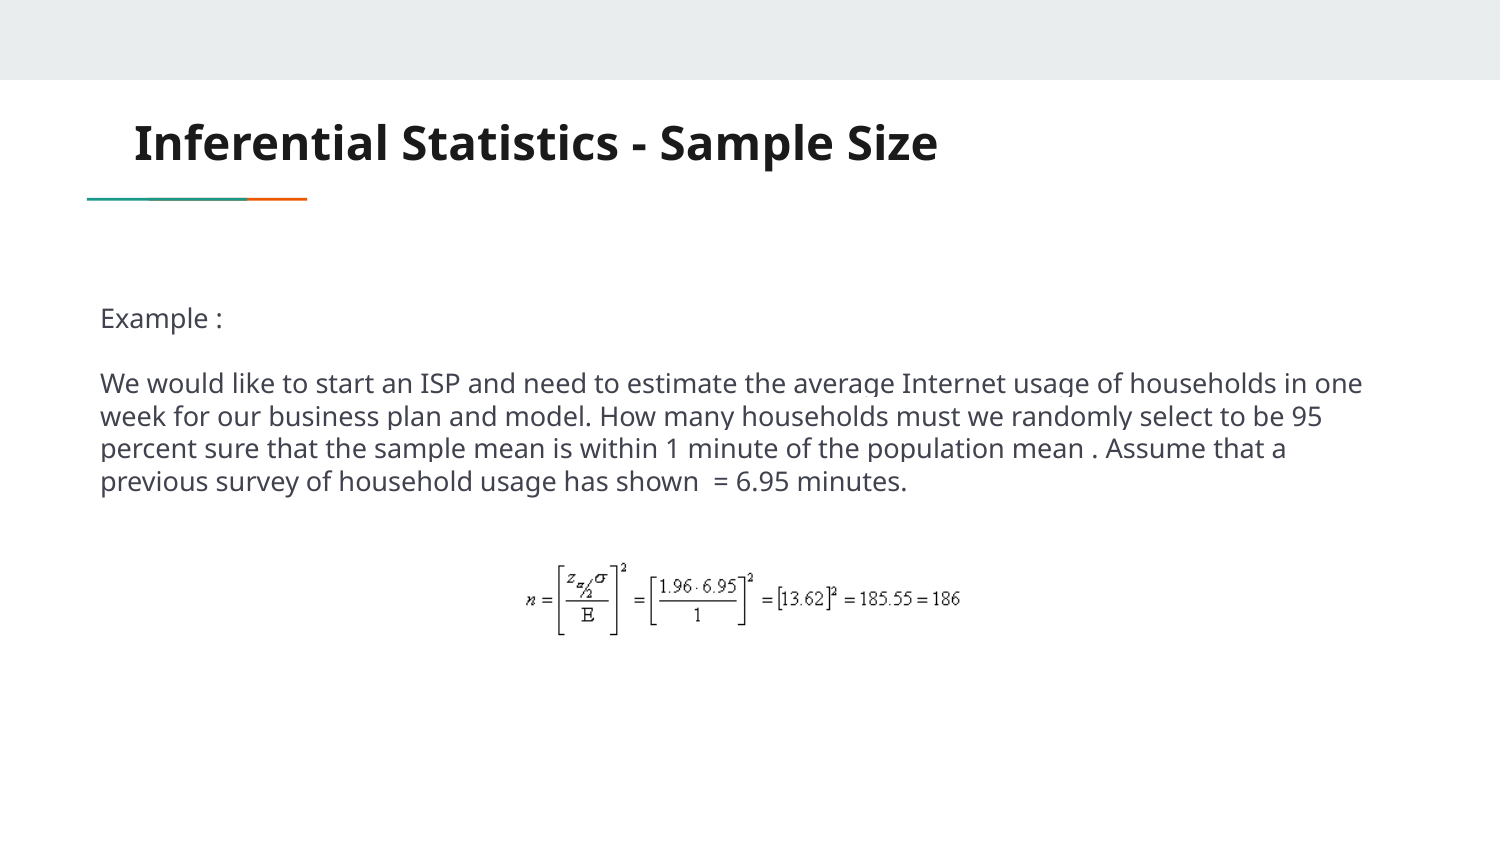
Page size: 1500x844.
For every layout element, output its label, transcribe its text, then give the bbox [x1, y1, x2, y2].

picture [523, 558, 968, 640]
title Inferential Statistics - Sample Size [119, 97, 1381, 186]
text_box Example : We would like to start an ISP and need to estimate the average Internet usage of households in one week for our business plan and model. How many households must we randomly select to be 95 percent sure that the sample mean is within 1 minute of the population mean . Assume that a previous survey of household usage has shown = 6.95 minutes. [85, 221, 1407, 714]
